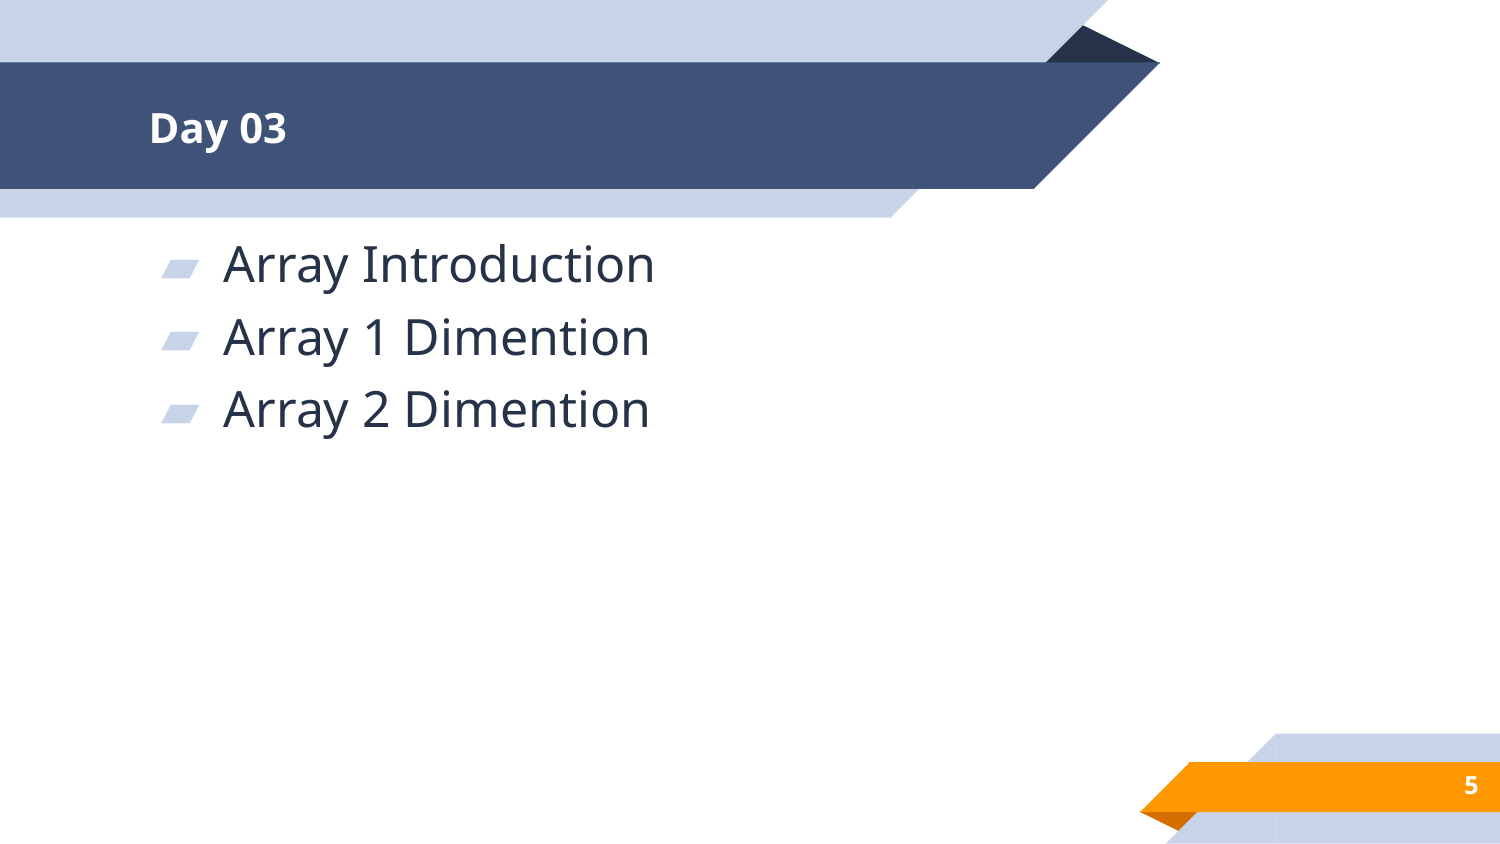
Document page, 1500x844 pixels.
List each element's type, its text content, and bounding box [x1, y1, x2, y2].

slide_number 5 [1249, 760, 1494, 813]
title Day 03 [133, 64, 1035, 190]
list Array Introduction Array 1 Dimention Array 2 Dimention [133, 217, 1140, 734]
